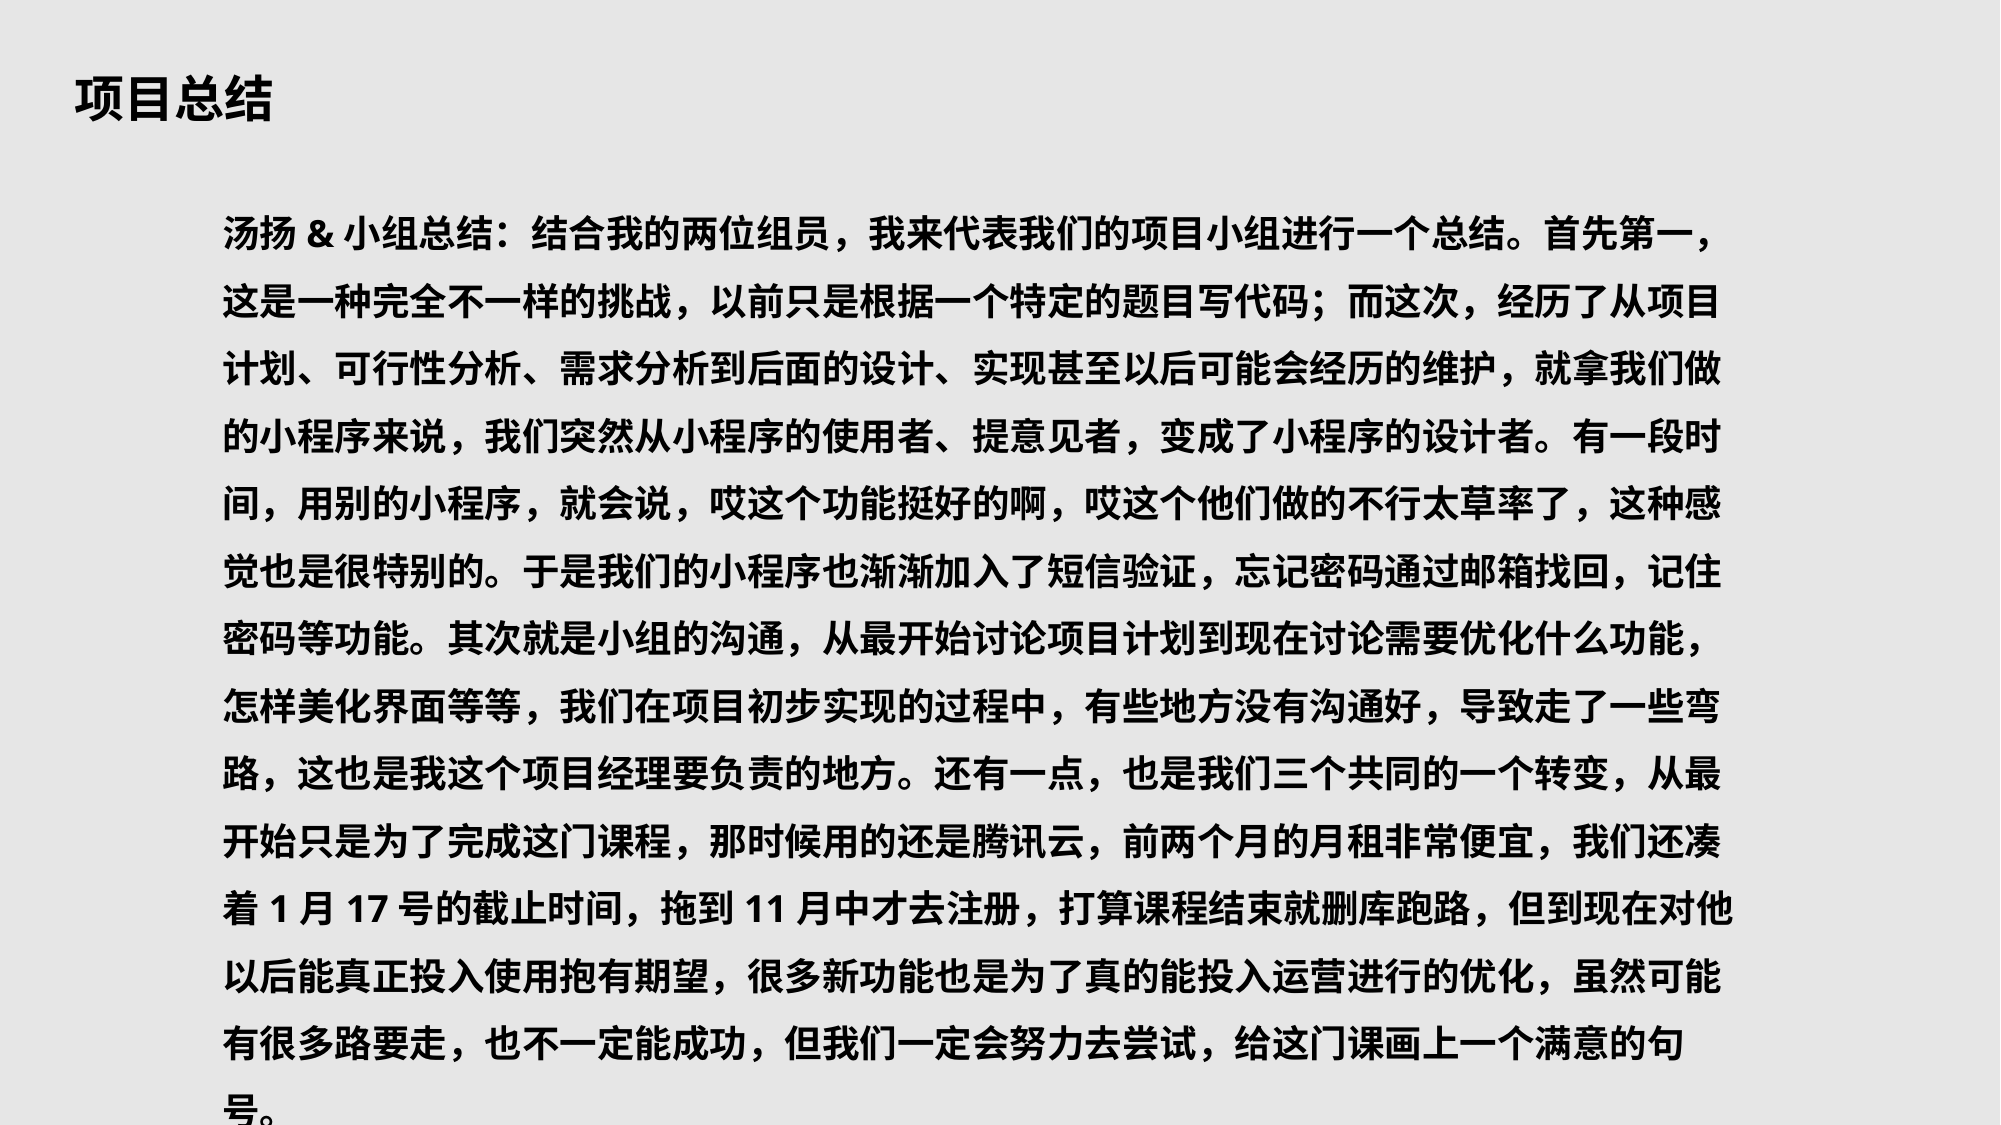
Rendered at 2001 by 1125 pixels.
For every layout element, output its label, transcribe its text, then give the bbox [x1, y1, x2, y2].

text_box 汤扬&小组总结：结合我的两位组员，我来代表我们的项目小组进行一个总结。首先第一，这是一种完全不一样的挑战，以前只是根据一个特定的题目写代码；而这次，经历了从项目计划、可行性分析、需求分析到后面的设计、实现甚至以后可能会经历的维护，就拿我们做的小程序来说，我们突然从小程序的使用者、提意见者，变成了小程序的设计者。有一段时间，用别的小程序，就会说，哎这个功能挺好的啊，哎这个他们做的不行太草率了，这种感觉也是很特别的。于是我们的小程序也渐渐加入了短信验证，忘记密码通过邮箱找回，记住密码等功能。其次就是小组的沟通，从最开始讨论项目计划到现在讨论需要优化什么功能，怎样美化界面等等，我们在项目初步实现的过程中，有些地方没有沟通好，导致走了一些弯路，这也是我这个项目经理要负责的地方。还有一点，也是我们三个共同的一个转变，从最开始只是为了完成这门课程，那时候用的还是腾讯云，前两个月的月租非常便宜，我们还凑着1月17号的截止时间，拖到11月中才去注册，打算课程结束就删库跑路，但到现在对他以后能真正投入使用抱有期望，很多新功能也是为了真的能投入运营进行的优化，虽然可能有很多路要走，也不一定能成功，但我们一定会努力去尝试，给这门课画上一个满意的句号。 [207, 180, 1749, 1125]
text_box 项目总结 [59, 59, 616, 135]
